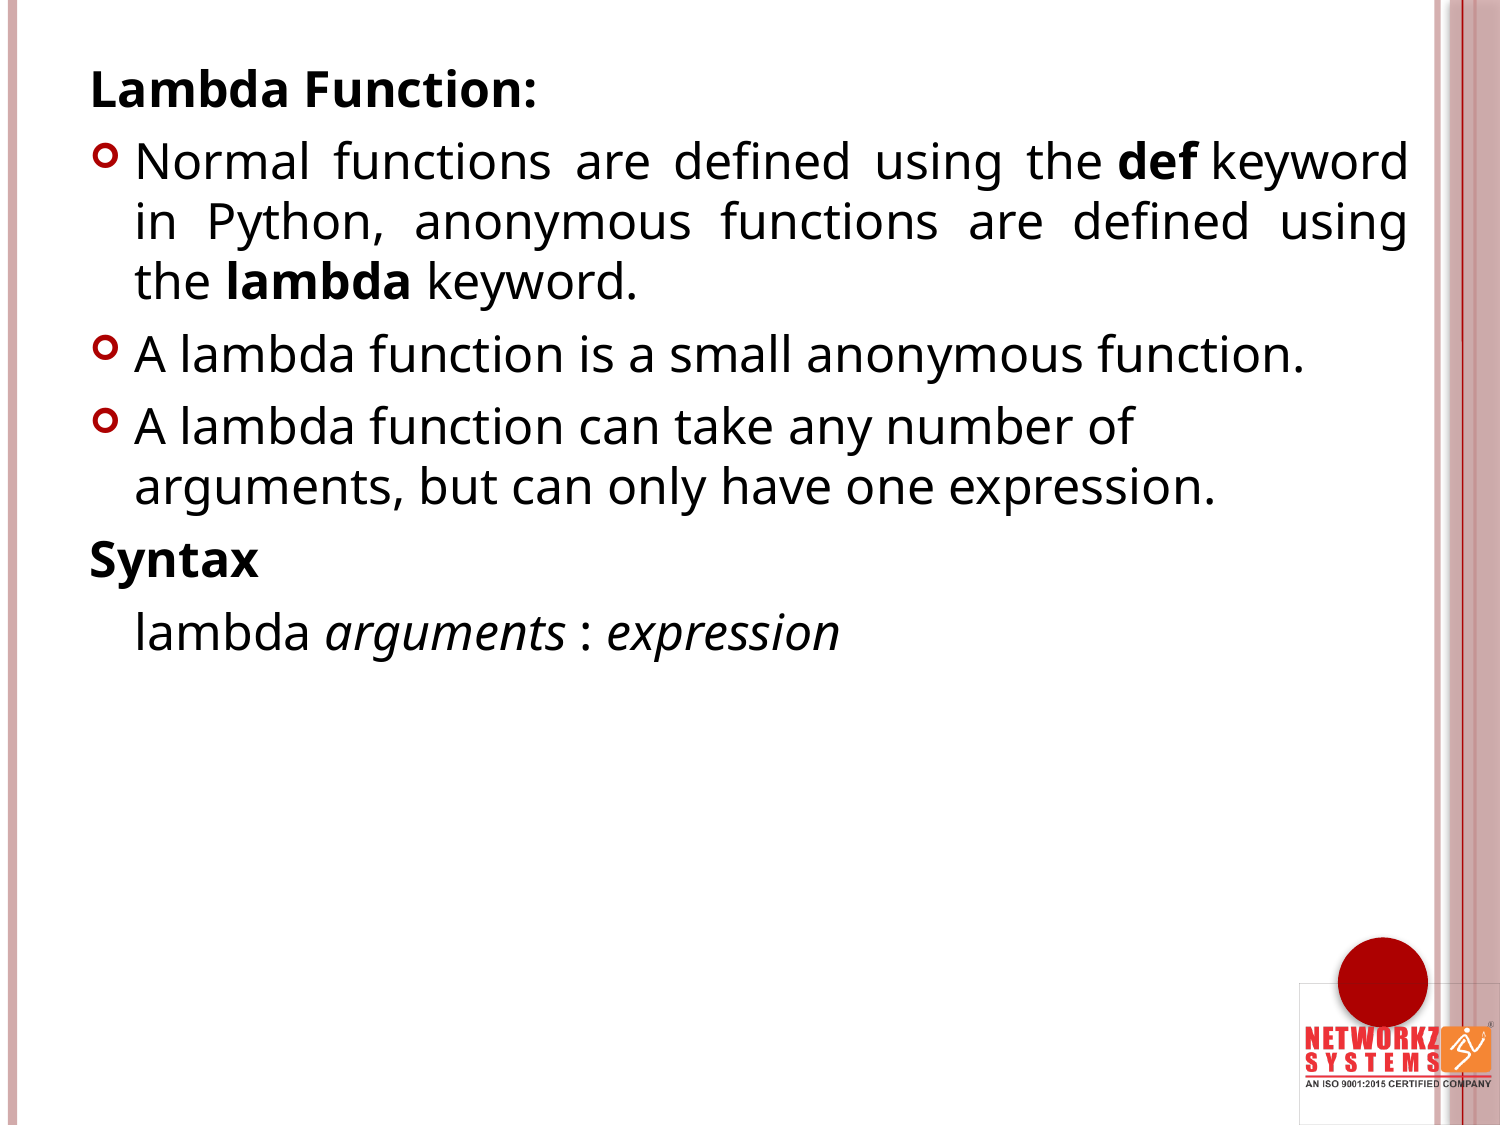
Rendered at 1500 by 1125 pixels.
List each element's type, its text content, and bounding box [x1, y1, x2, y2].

picture [1299, 982, 1500, 1125]
list Lambda Function: Normal functions are defined using the def keyword in Python, anonymous functions are defined using the lambda keyword. A lambda function is a small anonymous function. A lambda function can take any number of arguments, but can only have one expression. Syntax lambda arguments : expression [75, 50, 1425, 1018]
